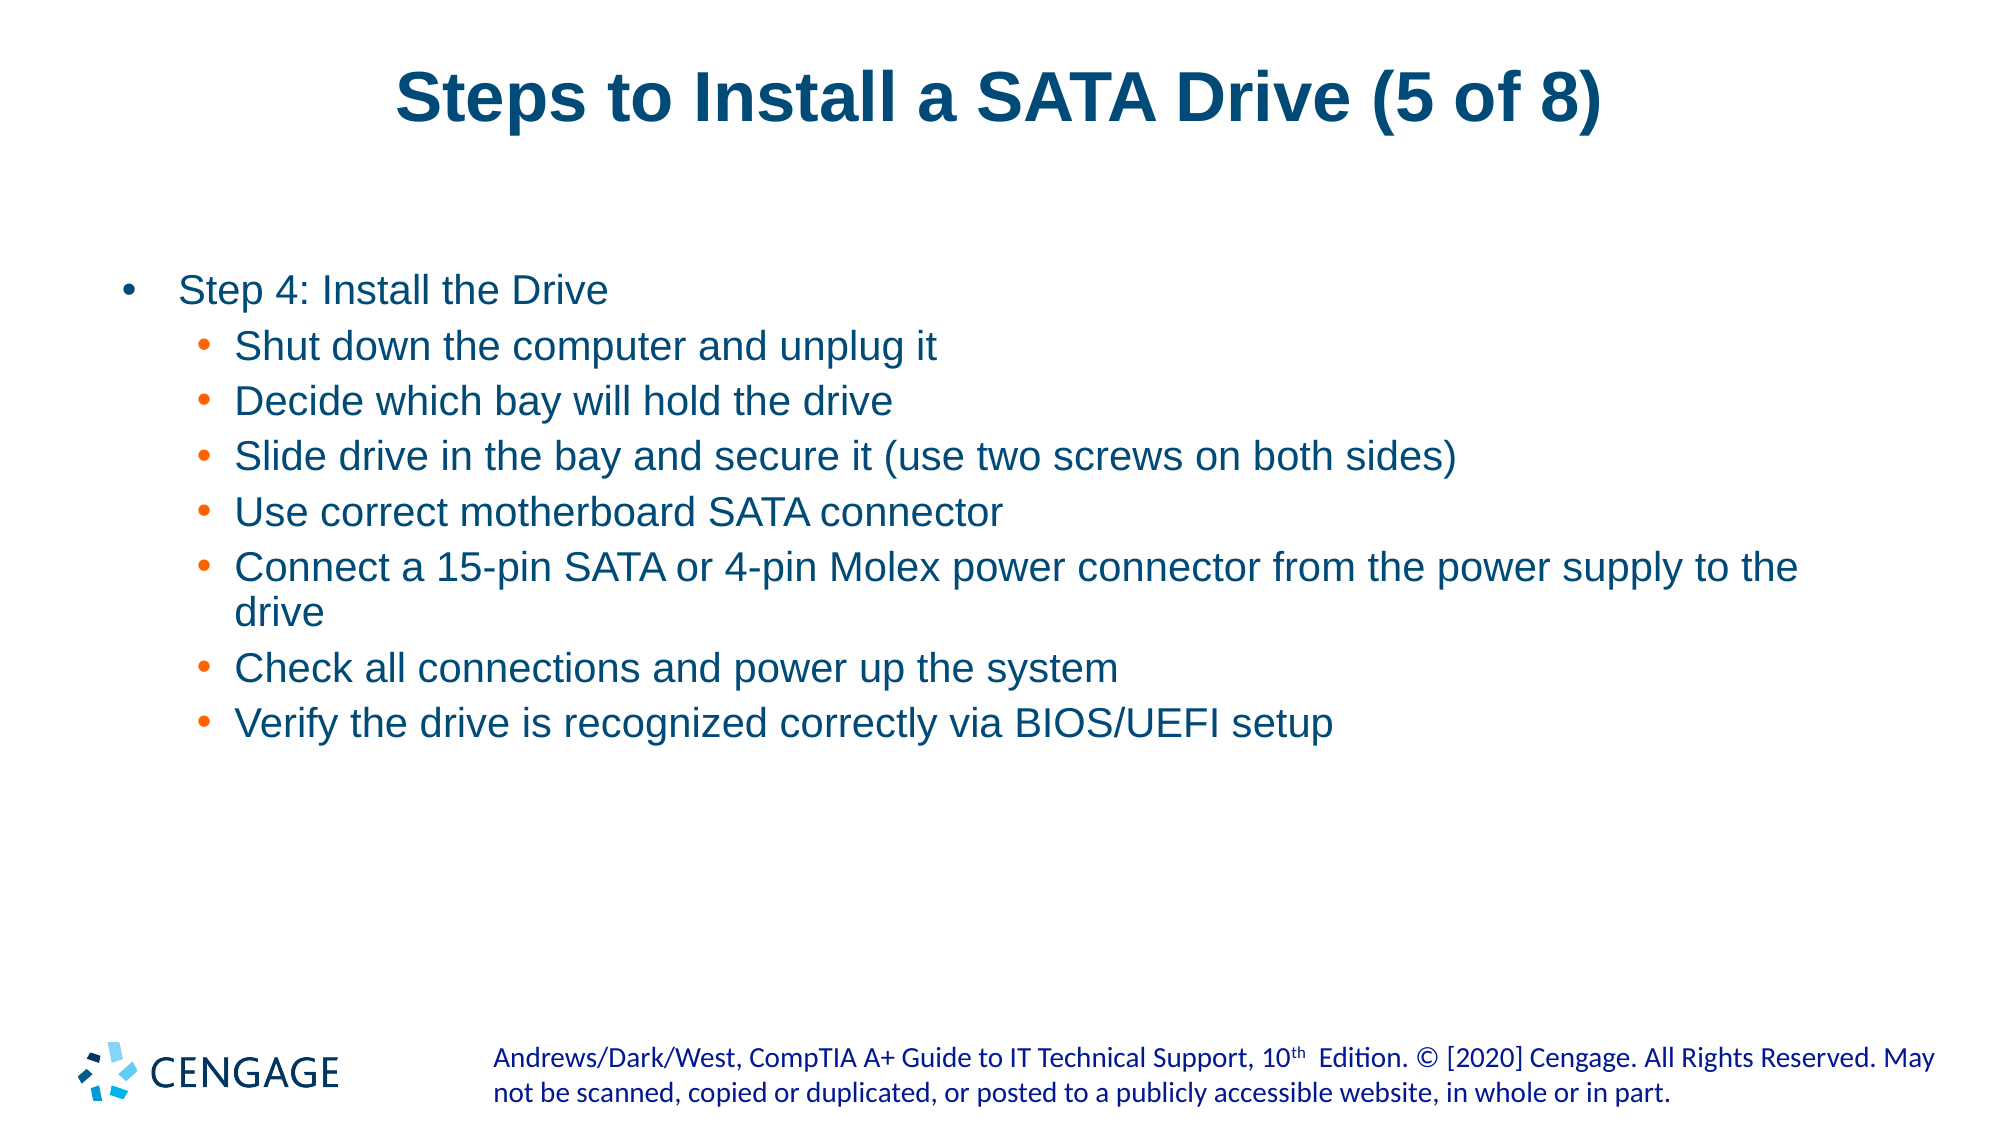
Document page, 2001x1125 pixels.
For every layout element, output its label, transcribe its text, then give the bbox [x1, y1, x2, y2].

picture [78, 1042, 338, 1101]
list Step 4: Install the Drive Shut down the computer and unplug it Decide which bay will hold the drive Slide drive in the bay and secure it (use two screws on both sides) Use correct motherboard SATA connector Connect a 15-pin SATA or 4-pin Molex power connector from the power supply to the drive Check all connections and power up the system Verify the drive is recognized correctly via BIOS/UEFI setup [121, 268, 1880, 990]
title Steps to Install a SATA Drive (5 of 8) [137, 59, 1863, 171]
